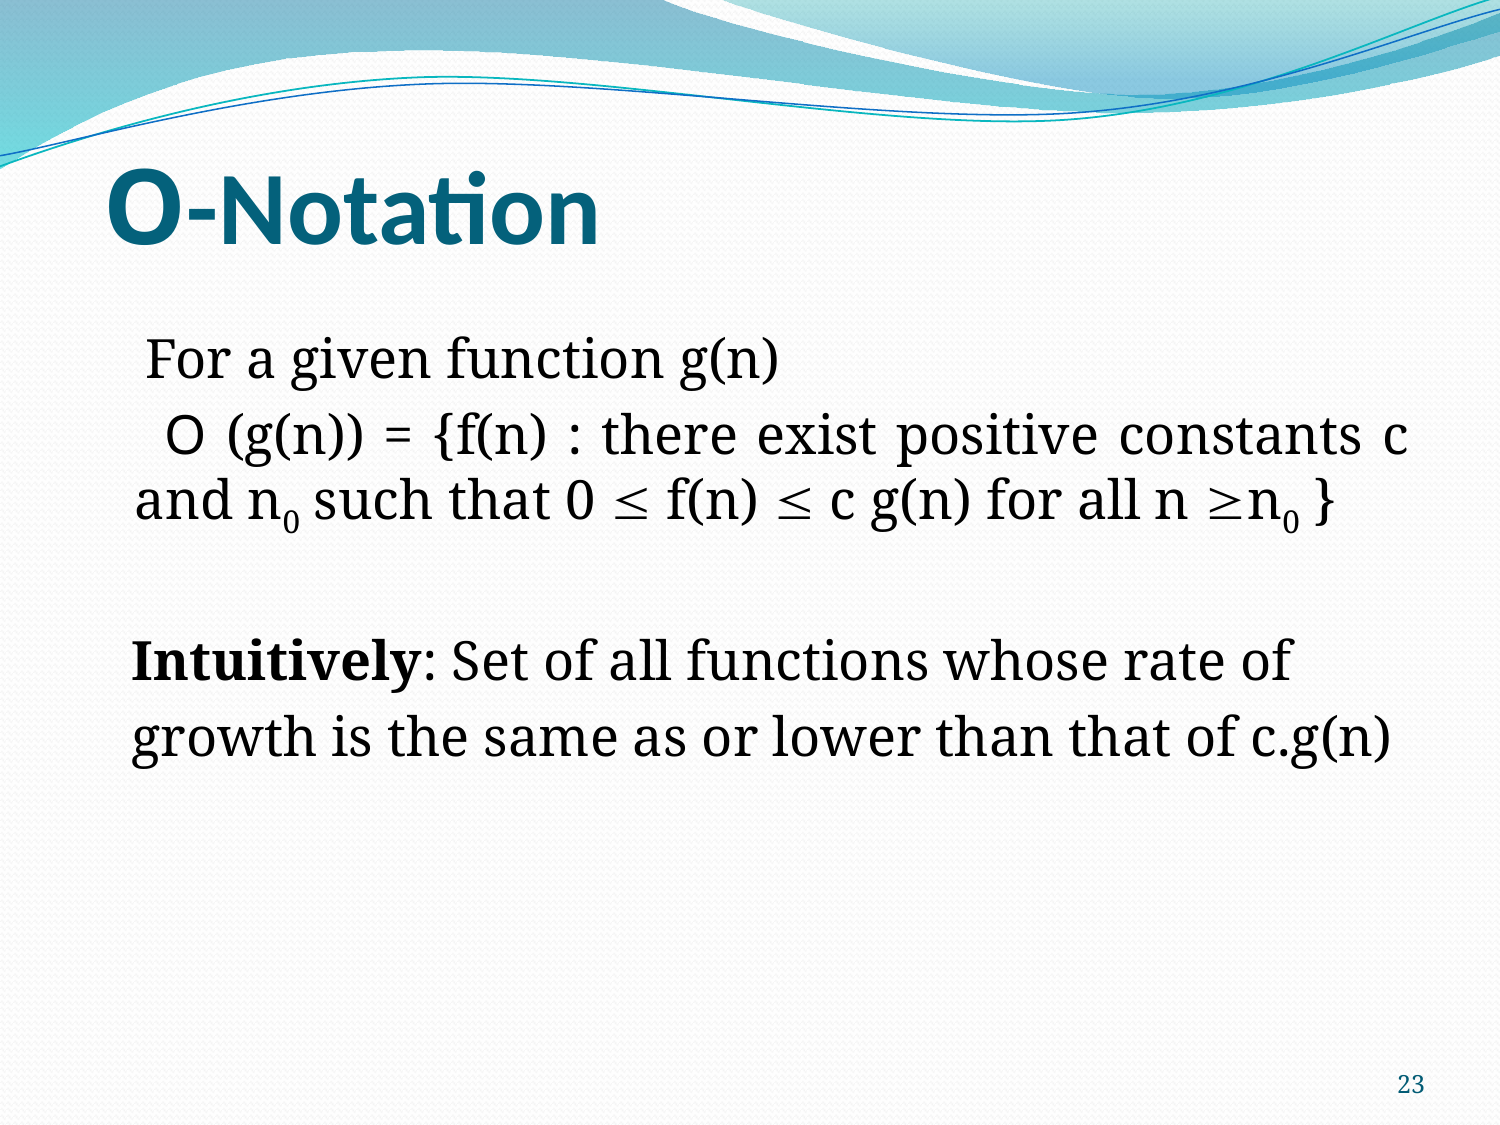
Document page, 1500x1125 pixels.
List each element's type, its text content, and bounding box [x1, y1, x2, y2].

list For a given function g(n) O (g(n)) = {f(n) : there exist positive constants c and n0 such that 0 £ f(n) £ c g(n) for all n ³n0 } Intuitively: Set of all functions whose rate of growth is the same as or lower than that of c.g(n) [75, 317, 1425, 1038]
title O-Notation [50, 149, 1425, 266]
slide_number 23 [1299, 1042, 1425, 1103]
